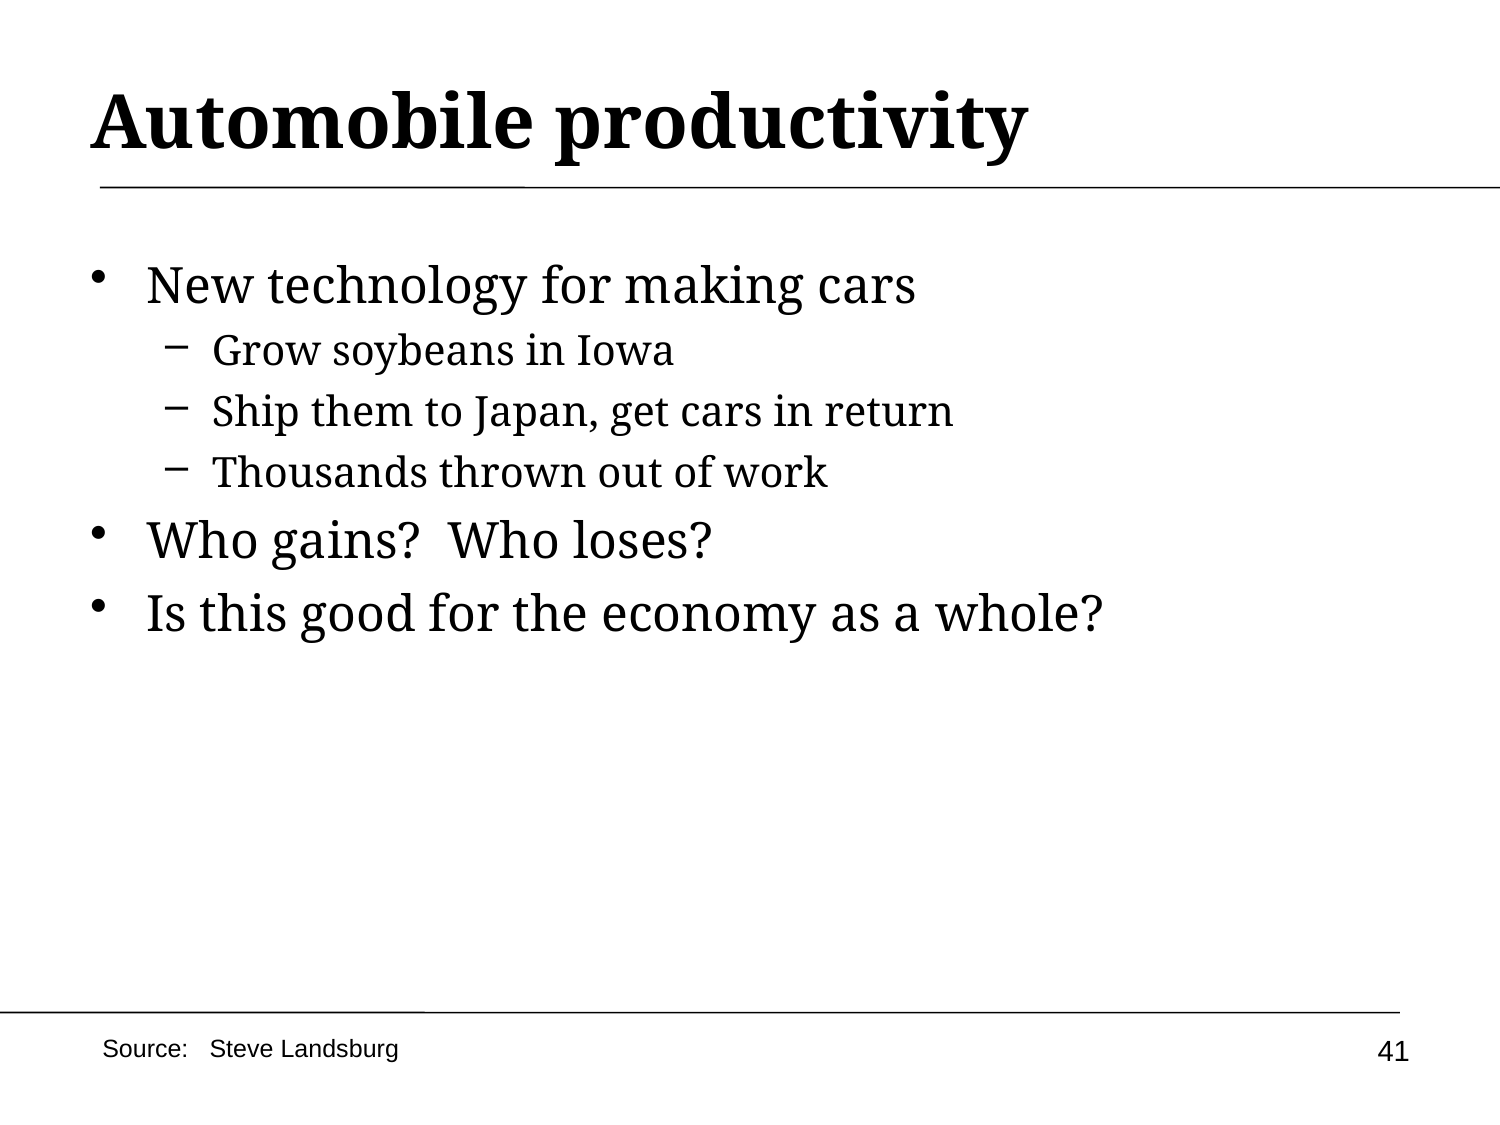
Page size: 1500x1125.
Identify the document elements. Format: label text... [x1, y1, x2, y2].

text_box Source: Steve Landsburg [87, 1025, 813, 1070]
list New technology for making cars Grow soybeans in Iowa Ship them to Japan, get cars in return Thousands thrown out of work Who gains? Who loses? Is this good for the economy as a whole? [74, 257, 1426, 1001]
title Automobile productivity [74, 49, 1426, 188]
slide_number 41 [1074, 1024, 1426, 1103]
